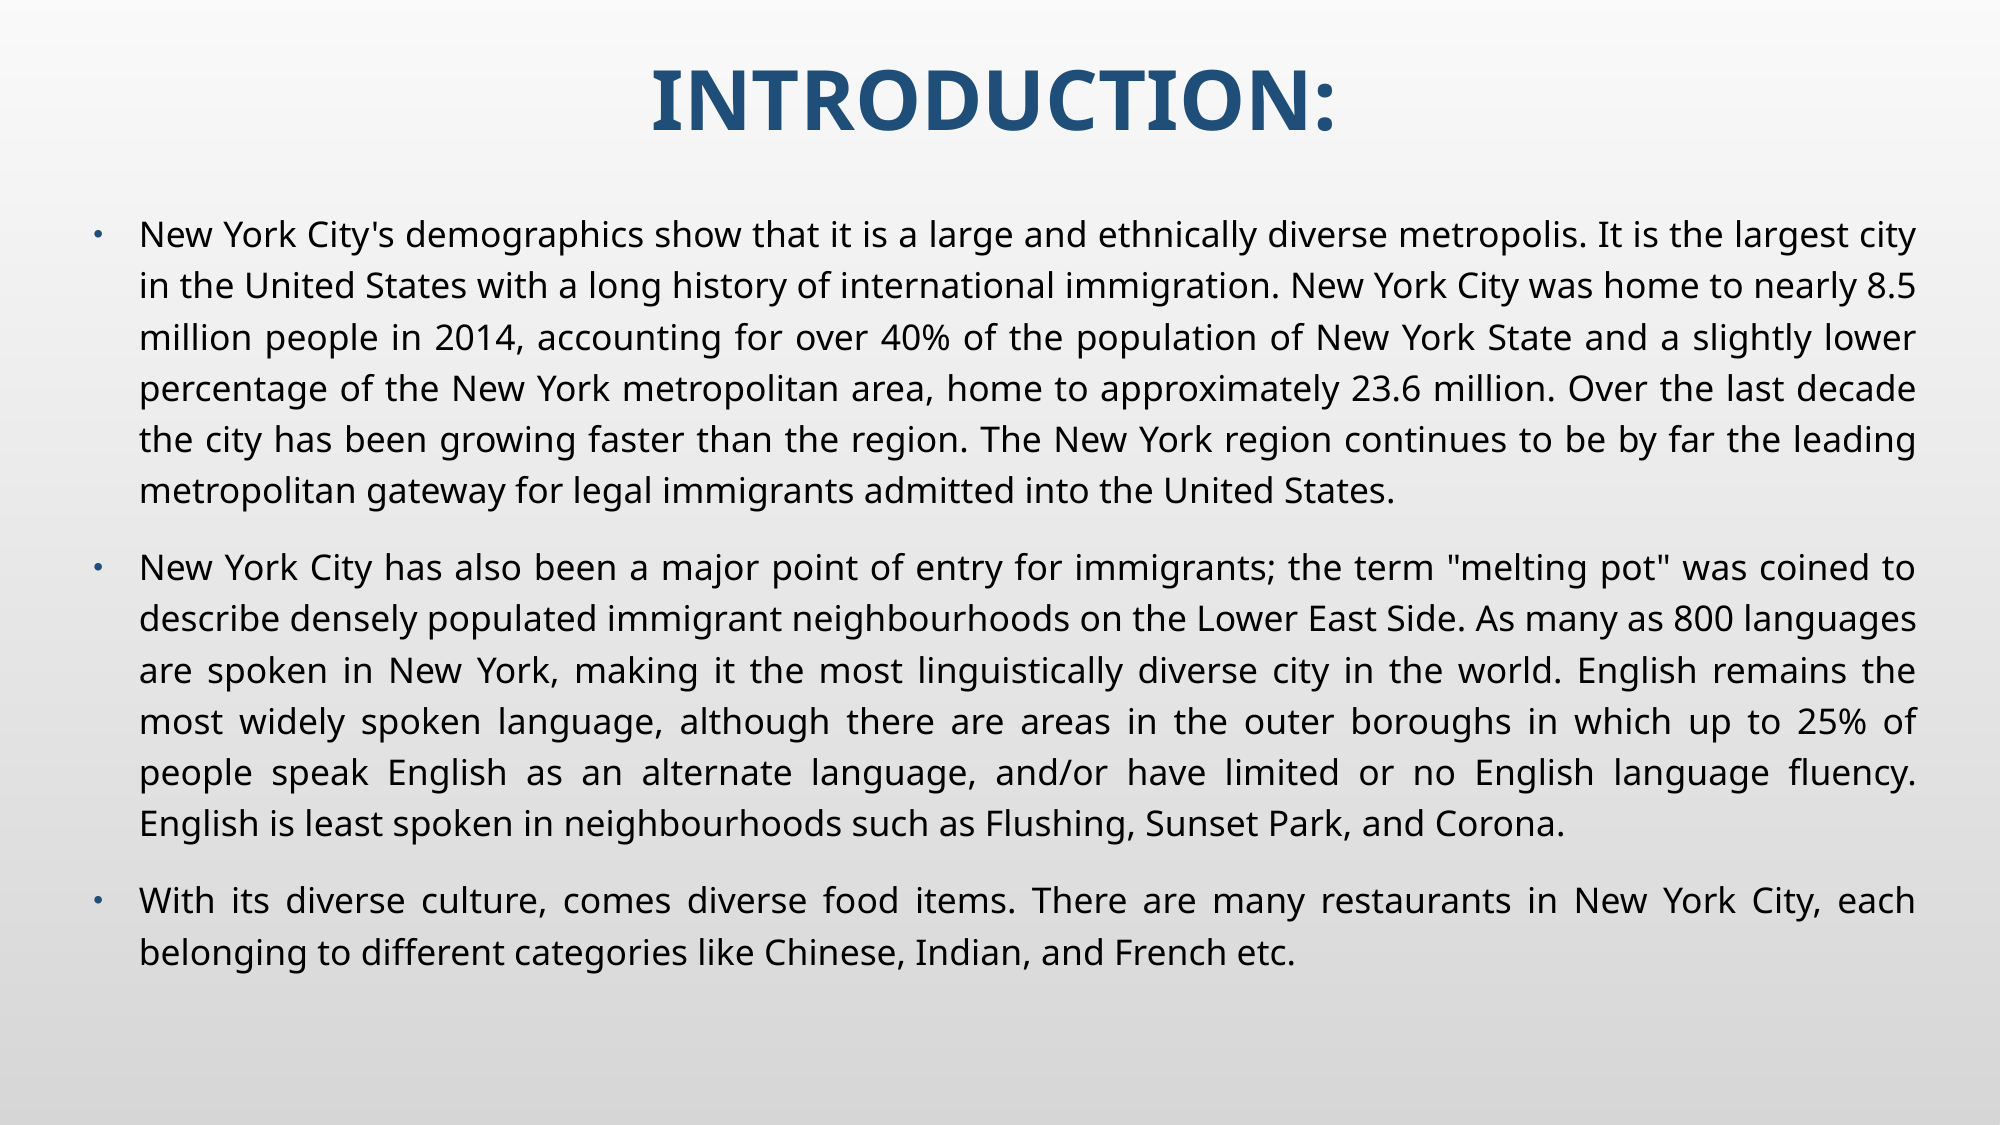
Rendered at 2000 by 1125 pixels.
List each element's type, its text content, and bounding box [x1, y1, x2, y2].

title Introduction: [54, 42, 1957, 157]
list New York City's demographics show that it is a large and ethnically diverse metropolis. It is the largest city in the United States with a long history of international immigration. New York City was home to nearly 8.5 million people in 2014, accounting for over 40% of the population of New York State and a slightly lower percentage of the New York metropolitan area, home to approximately 23.6 million. Over the last decade the city has been growing faster than the region. The New York region continues to be by far the leading metropolitan gateway for legal immigrants admitted into the United States. New York City has also been a major point of entry for immigrants; the term "melting pot" was coined to describe densely populated immigrant neighbourhoods on the Lower East Side. As many as 800 languages are spoken in New York, making it the most linguistically diverse city in the world. English remains the most widely spoken language, although there are areas in the outer boroughs in which up to 25% of people speak English as an alternate language, and/or have limited or no English language fluency. English is least spoken in neighbourhoods such as Flushing, Sunset Park, and Corona. With its diverse culture, comes diverse food items. There are many restaurants in New York City, each belonging to different categories like Chinese, Indian, and French etc. [78, 196, 1933, 993]
